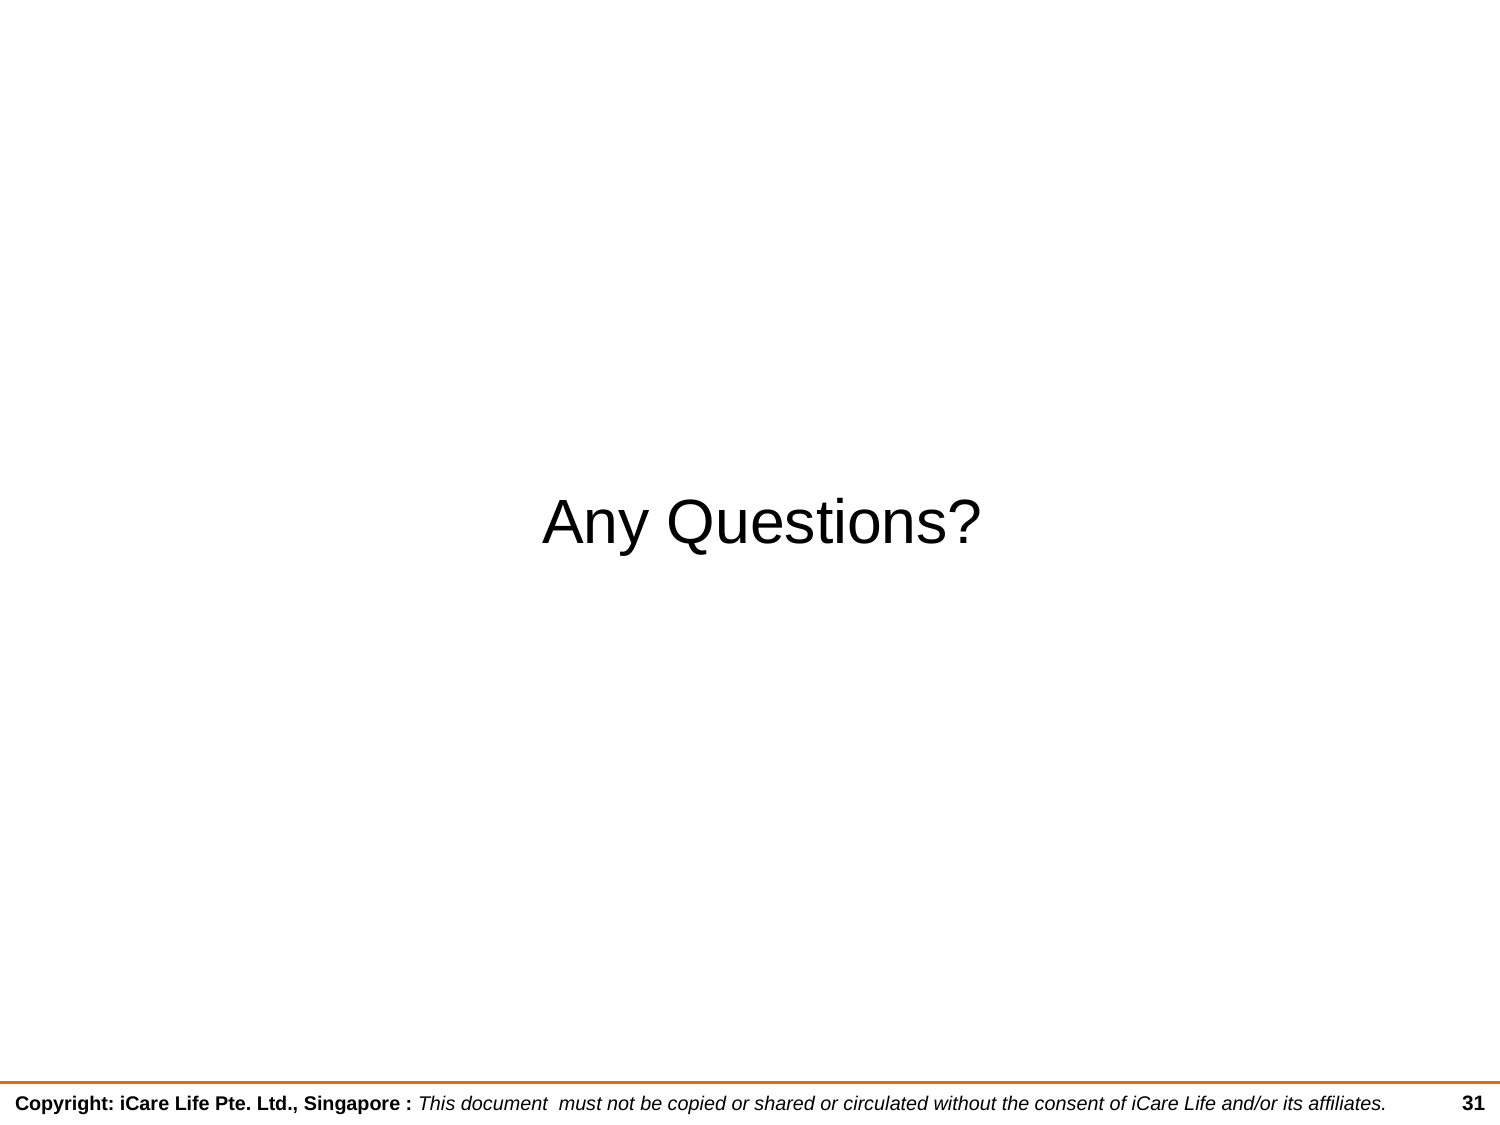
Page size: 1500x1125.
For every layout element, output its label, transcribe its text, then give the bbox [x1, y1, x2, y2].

text_box Copyright: iCare Life Pte. Ltd., Singapore : This document must not be copied or shared or circulated without the consent of iCare Life and/or its affiliates. [0, 1091, 1500, 1122]
title Any Questions? [87, 425, 1438, 613]
